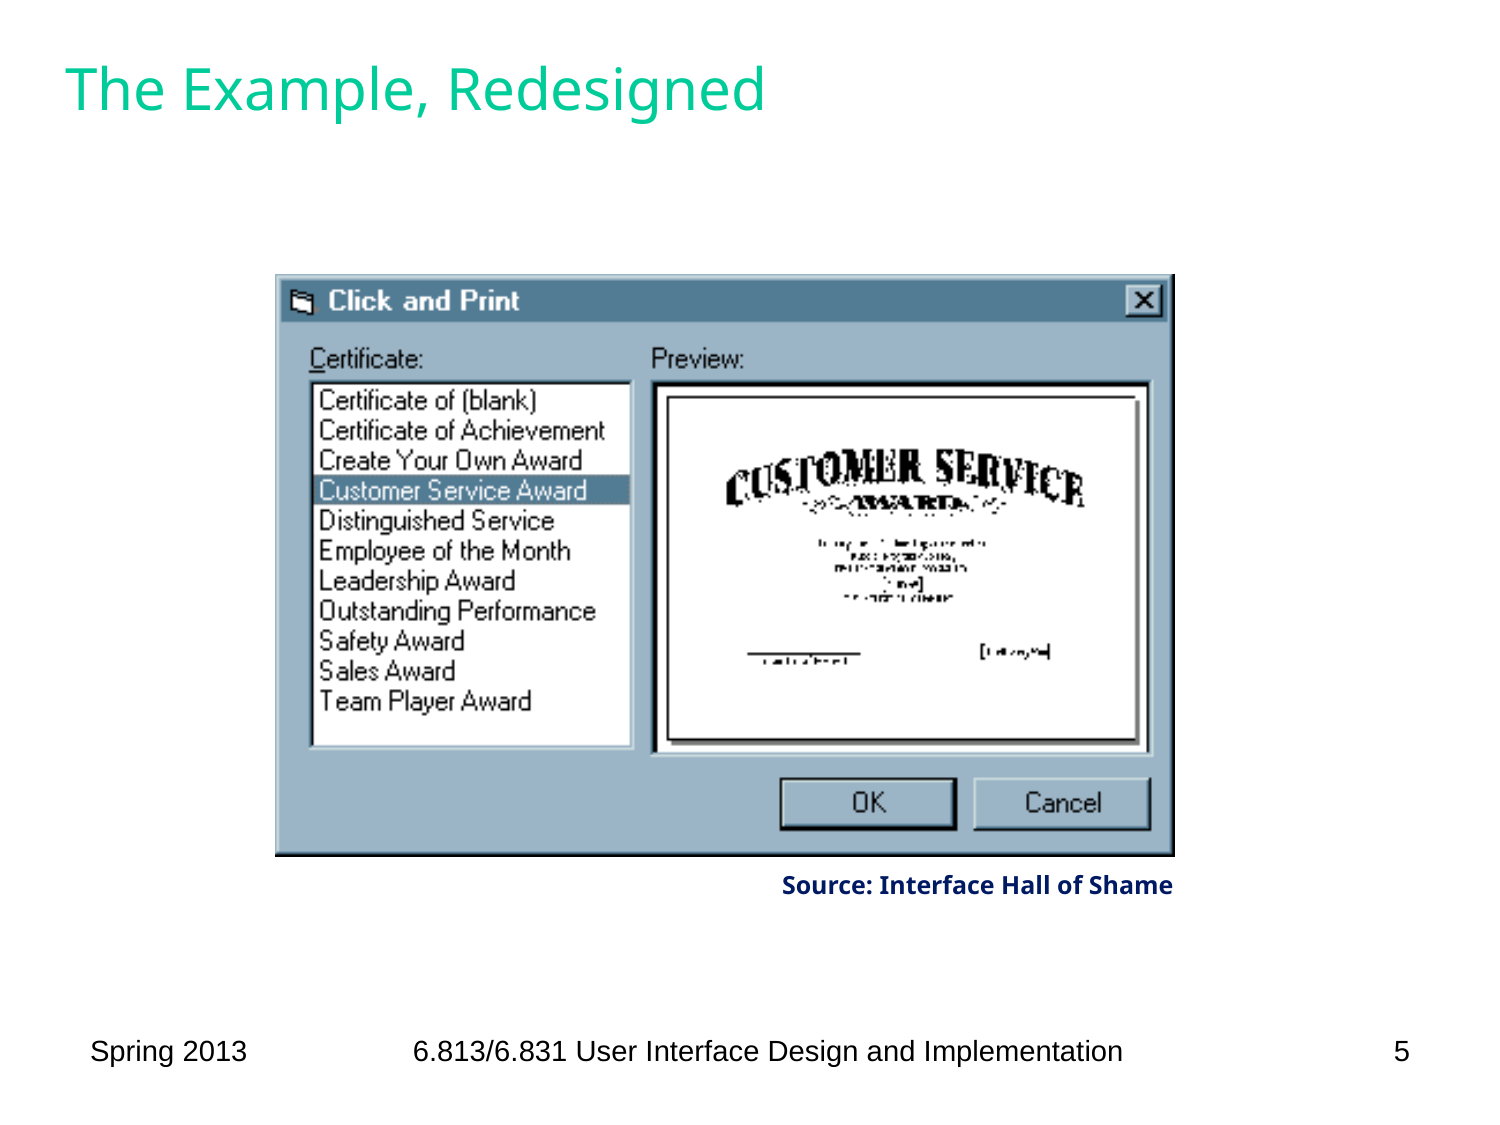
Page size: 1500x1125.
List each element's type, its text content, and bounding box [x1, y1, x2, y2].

text_box Source: Interface Hall of Shame [767, 862, 1189, 908]
slide_number 5 [1237, 1024, 1426, 1103]
picture [274, 274, 1176, 857]
slide_number Spring 2013 [74, 1024, 301, 1103]
footer 6.813/6.831 User Interface Design and Implementation [312, 1024, 1226, 1103]
title The Example, Redesigned [49, 24, 1438, 151]
